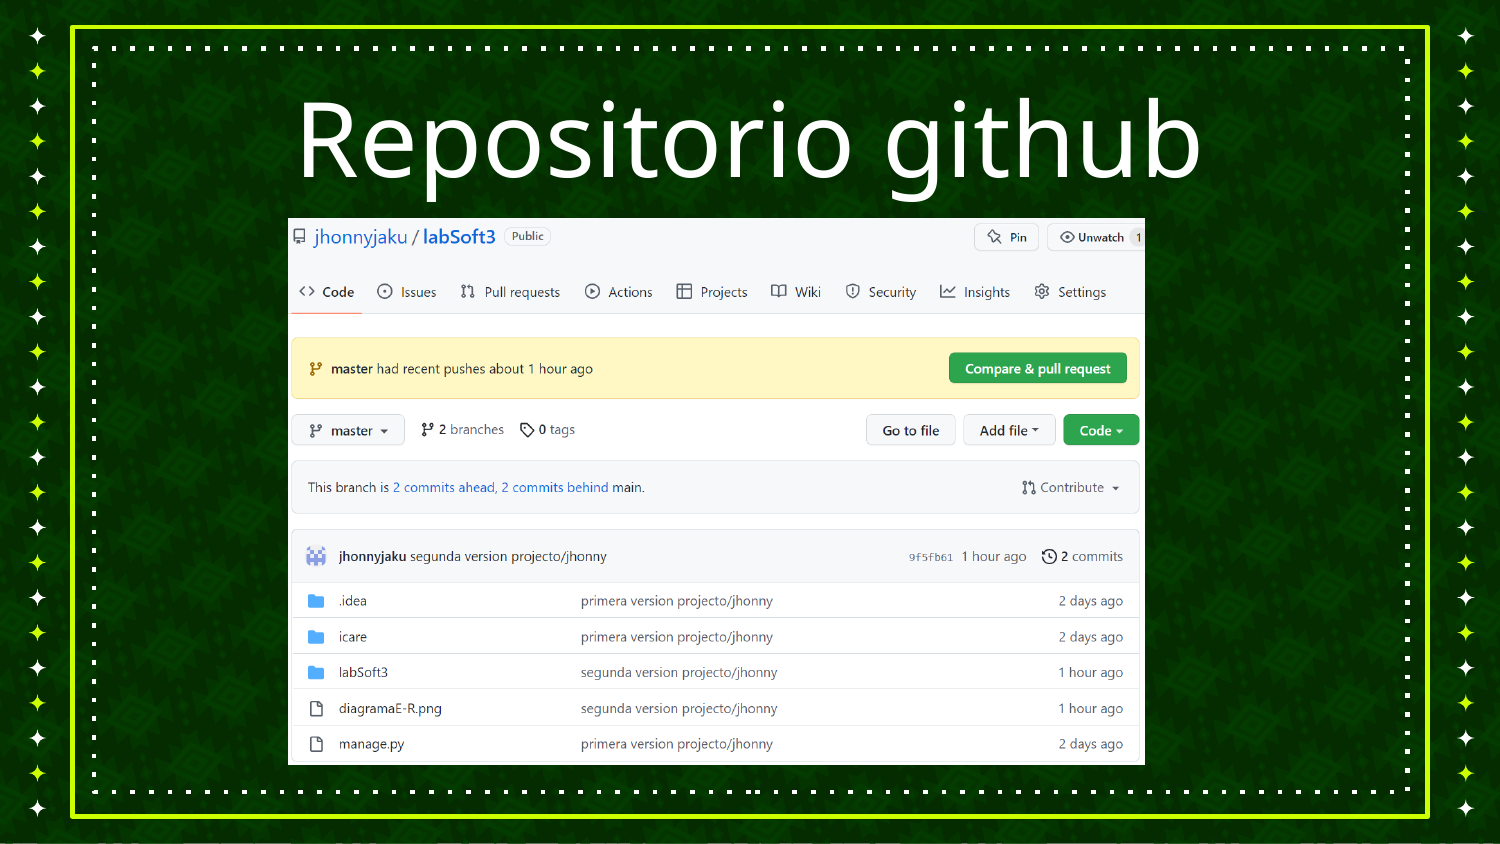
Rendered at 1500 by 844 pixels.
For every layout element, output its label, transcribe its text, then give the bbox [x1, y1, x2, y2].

picture [0, 0, 1500, 844]
title Repositorio github [118, 88, 1382, 183]
